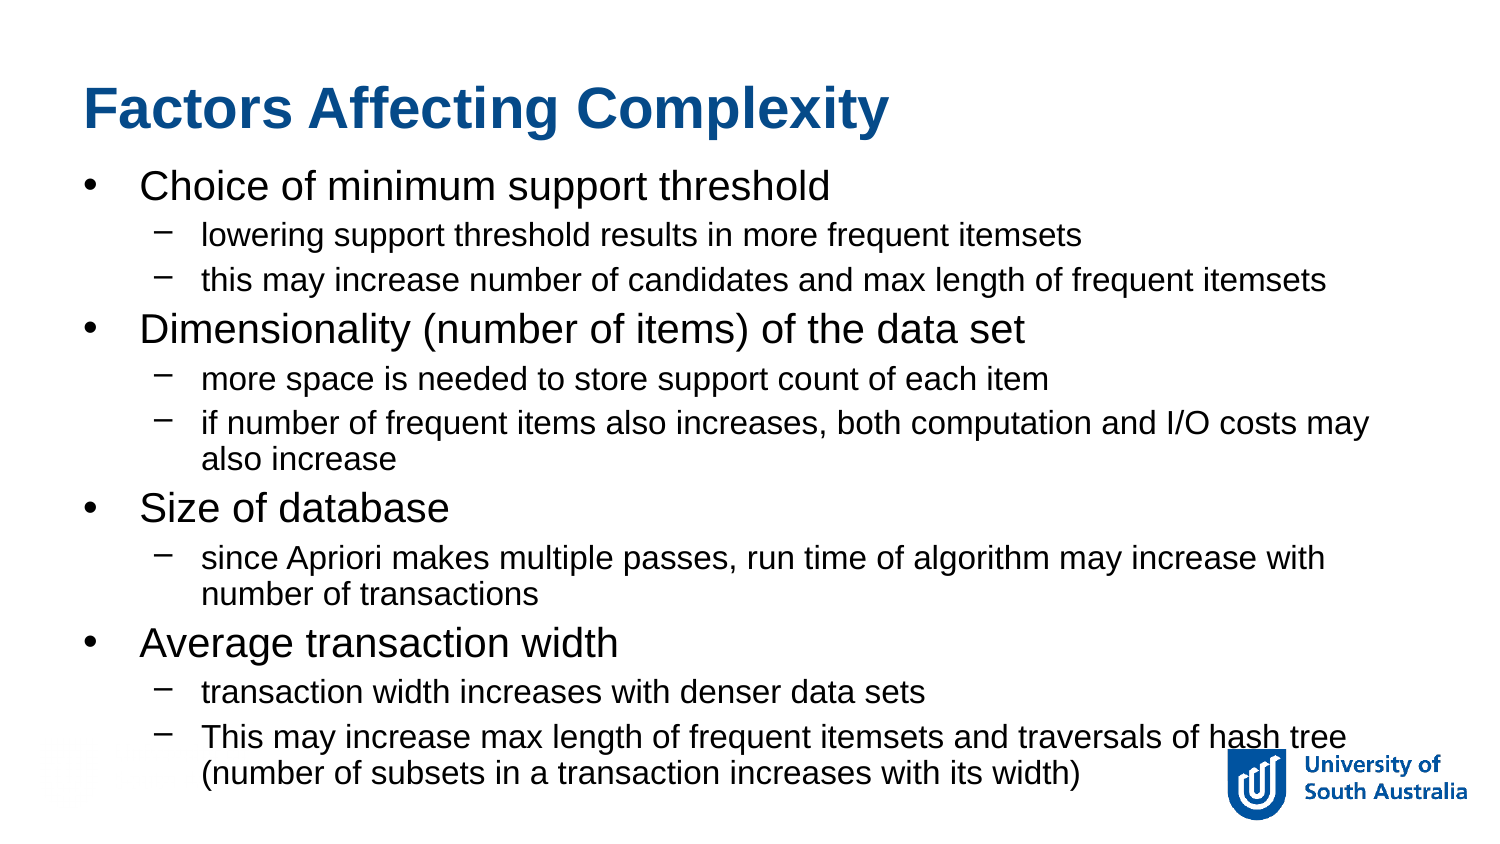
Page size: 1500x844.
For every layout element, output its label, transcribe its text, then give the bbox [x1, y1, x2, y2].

list Choice of minimum support threshold lowering support threshold results in more frequent itemsets this may increase number of candidates and max length of frequent itemsets Dimensionality (number of items) of the data set more space is needed to store support count of each item if number of frequent items also increases, both computation and I/O costs may also increase Size of database since Apriori makes multiple passes, run time of algorithm may increase with number of transactions Average transaction width transaction width increases with denser data sets This may increase max length of frequent itemsets and traversals of hash tree (number of subsets in a transaction increases with its width) [68, 156, 1427, 568]
picture [40, 738, 274, 808]
list Factors Affecting Complexity [68, 70, 1429, 154]
picture [1208, 736, 1486, 832]
